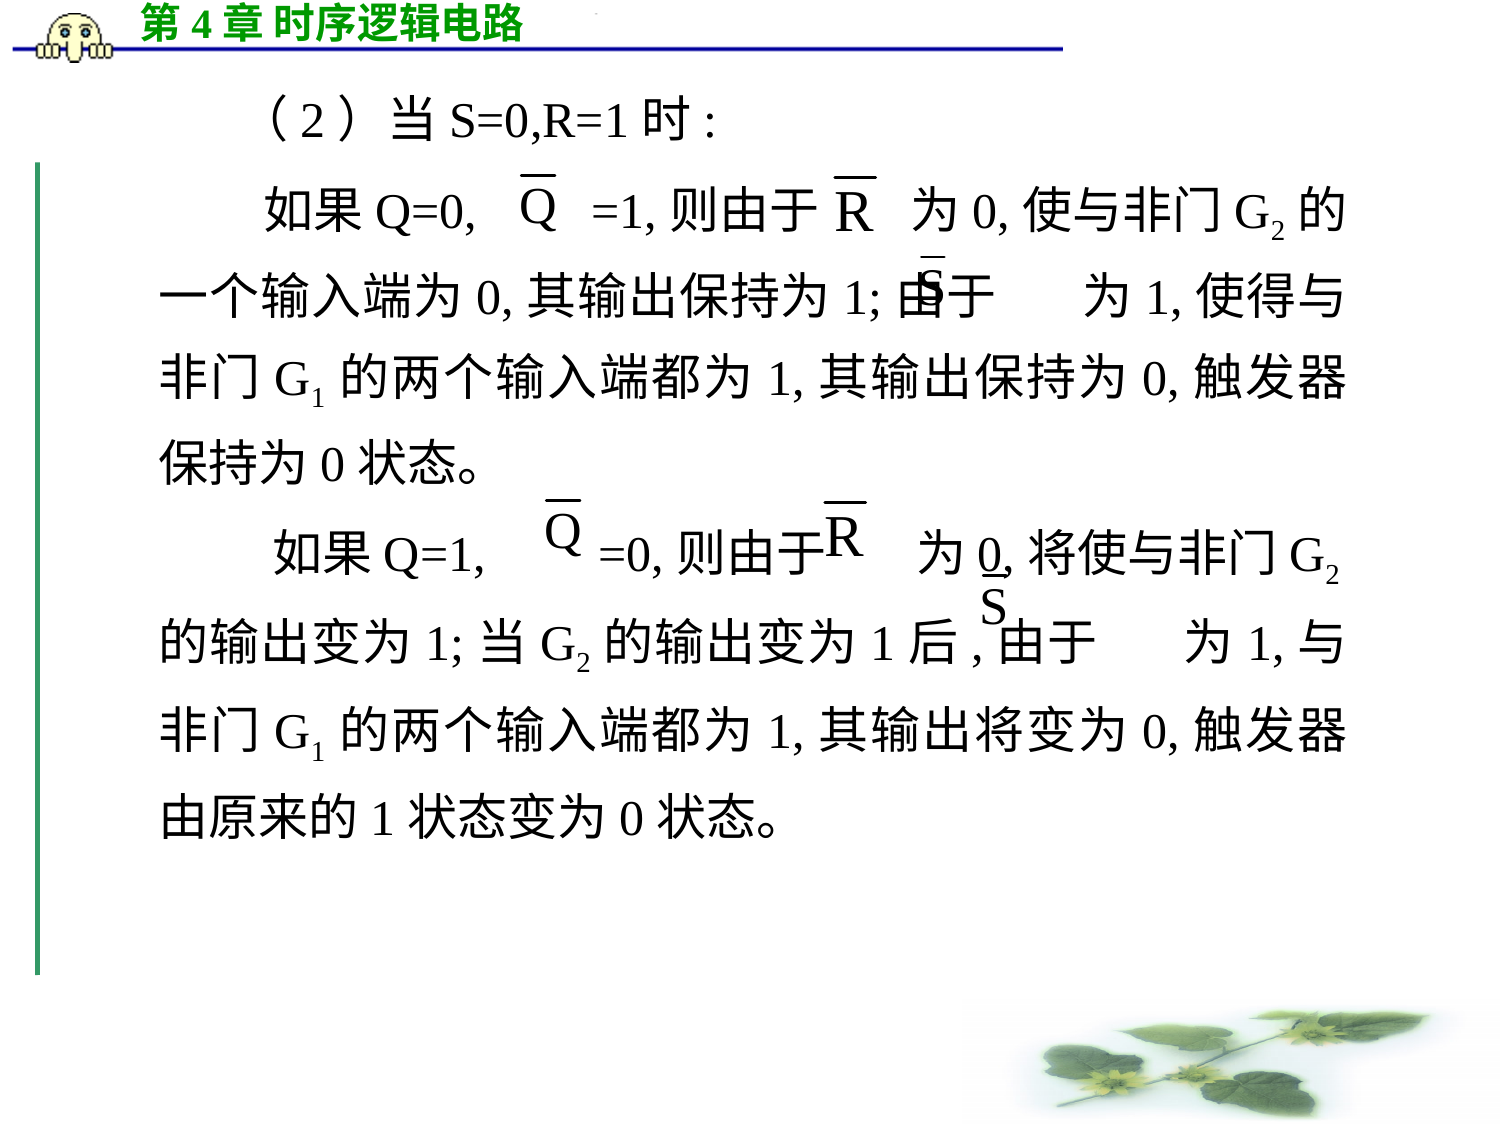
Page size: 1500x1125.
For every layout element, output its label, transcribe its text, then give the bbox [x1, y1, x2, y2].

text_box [912, 243, 957, 319]
picture [280, 22, 285, 30]
picture [196, 17, 203, 28]
picture [12, 13, 1063, 63]
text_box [512, 162, 565, 245]
picture [496, 15, 508, 24]
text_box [814, 487, 880, 567]
list （2）当S=0,R=1时: 如果Q=0, =1,则由于 为0,使与非门G2的一个输入端为0,其输出保持为1;由于 为1,使得与非门G1的两个输入端都为1,其输出保持为0,触发器保持为0状态。 如果Q=1, =0,则由于 为0,将使与非门G2的输出变为1;当G2的输出变为1后,由于 为1,与非门G1的两个输入端都为1,其输出将变为0,触发器由原来的1状态变为0状态。 [87, 62, 1363, 1001]
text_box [824, 162, 890, 242]
picture [450, 13, 458, 18]
picture [463, 31, 476, 36]
picture [962, 999, 1500, 1125]
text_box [537, 487, 590, 570]
picture [507, 30, 515, 36]
picture [463, 13, 471, 18]
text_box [974, 562, 1019, 638]
